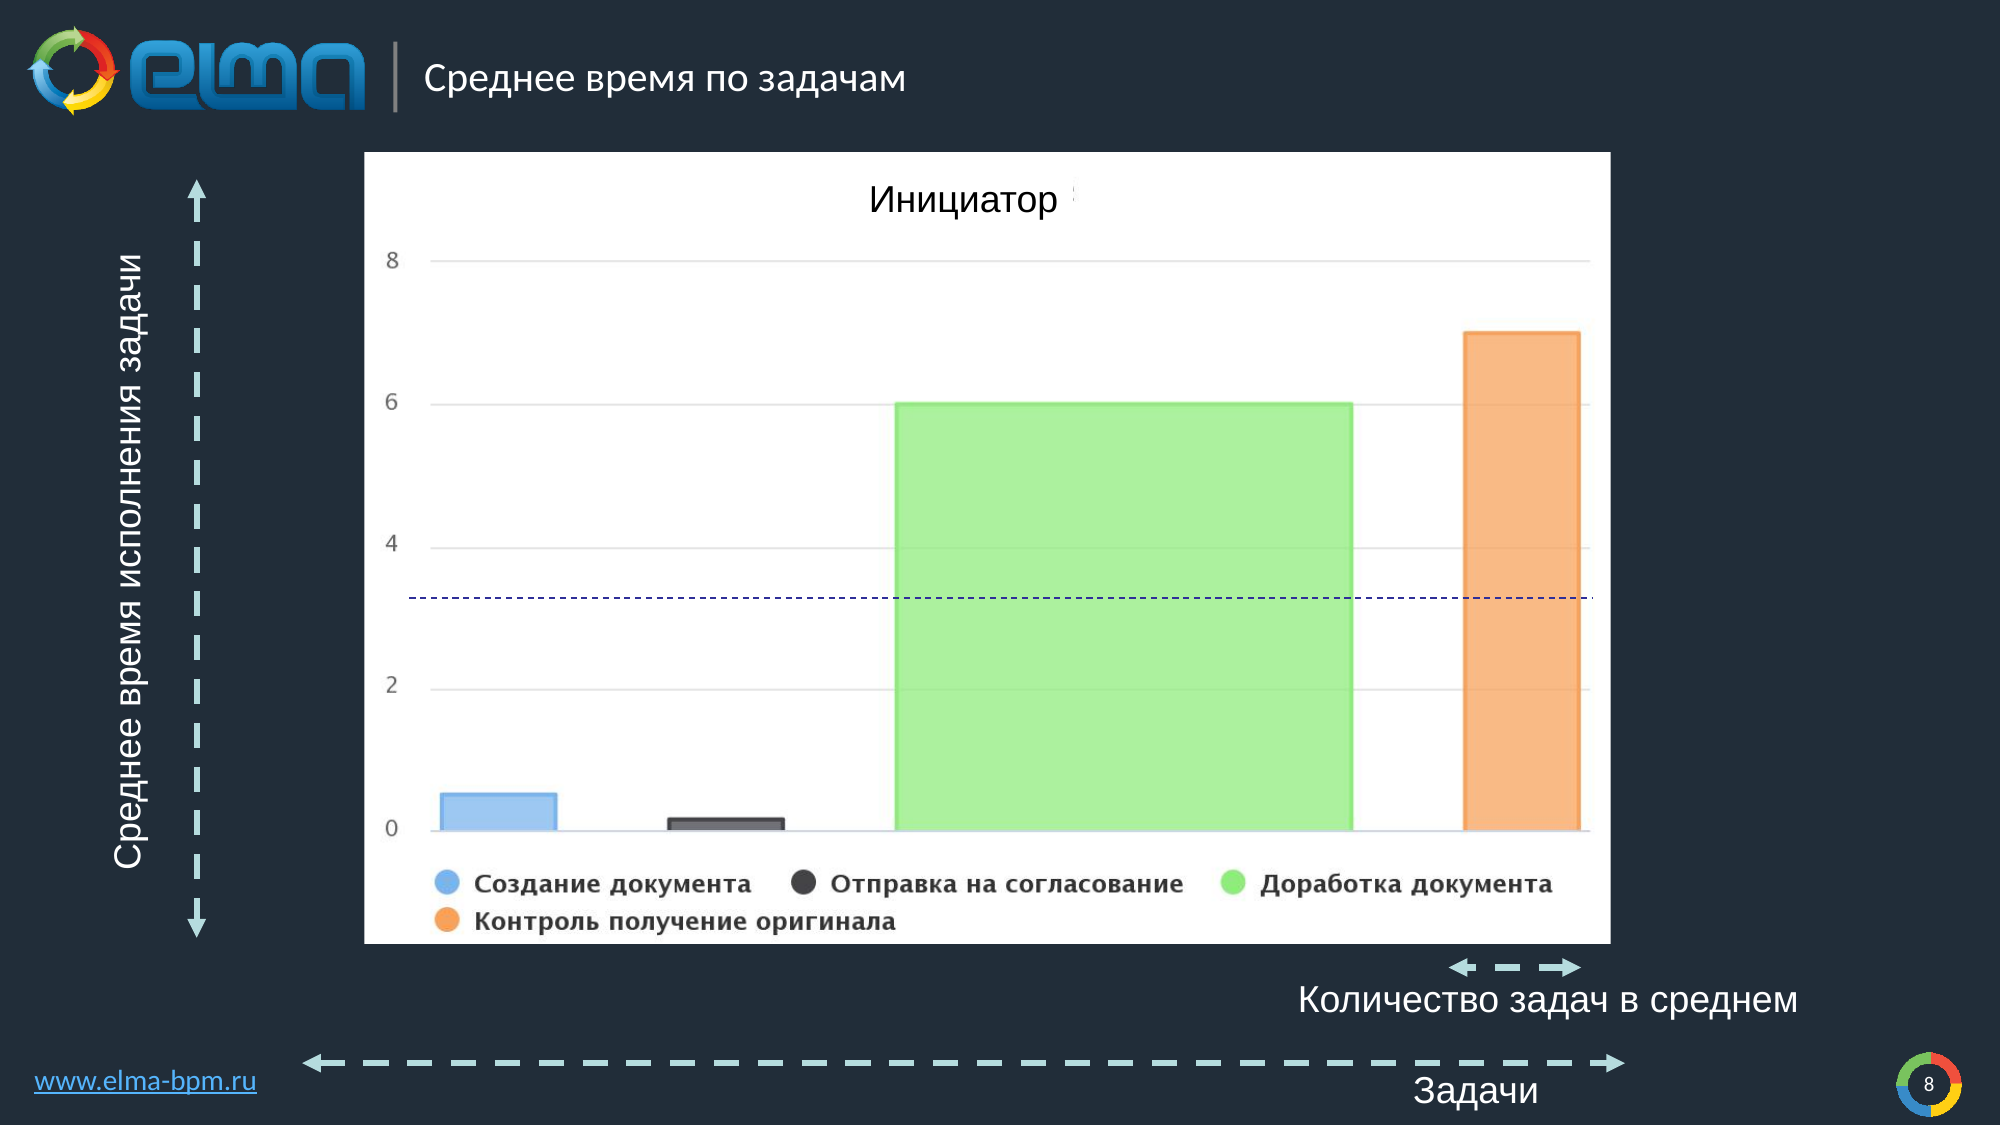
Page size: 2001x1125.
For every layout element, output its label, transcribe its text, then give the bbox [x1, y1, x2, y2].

text_box [391, 40, 400, 115]
picture [25, 25, 365, 116]
text_box Среднее время по задачам [409, 42, 1449, 108]
text_box Среднее время исполнения задачи [95, 238, 156, 885]
picture [363, 148, 1611, 944]
picture [1896, 1051, 1962, 1118]
text_box Количество задач в среднем [1283, 967, 1814, 1028]
text_box Задачи [1398, 1071, 1555, 1119]
text_box www.elma-bpm.ru [19, 1053, 563, 1104]
